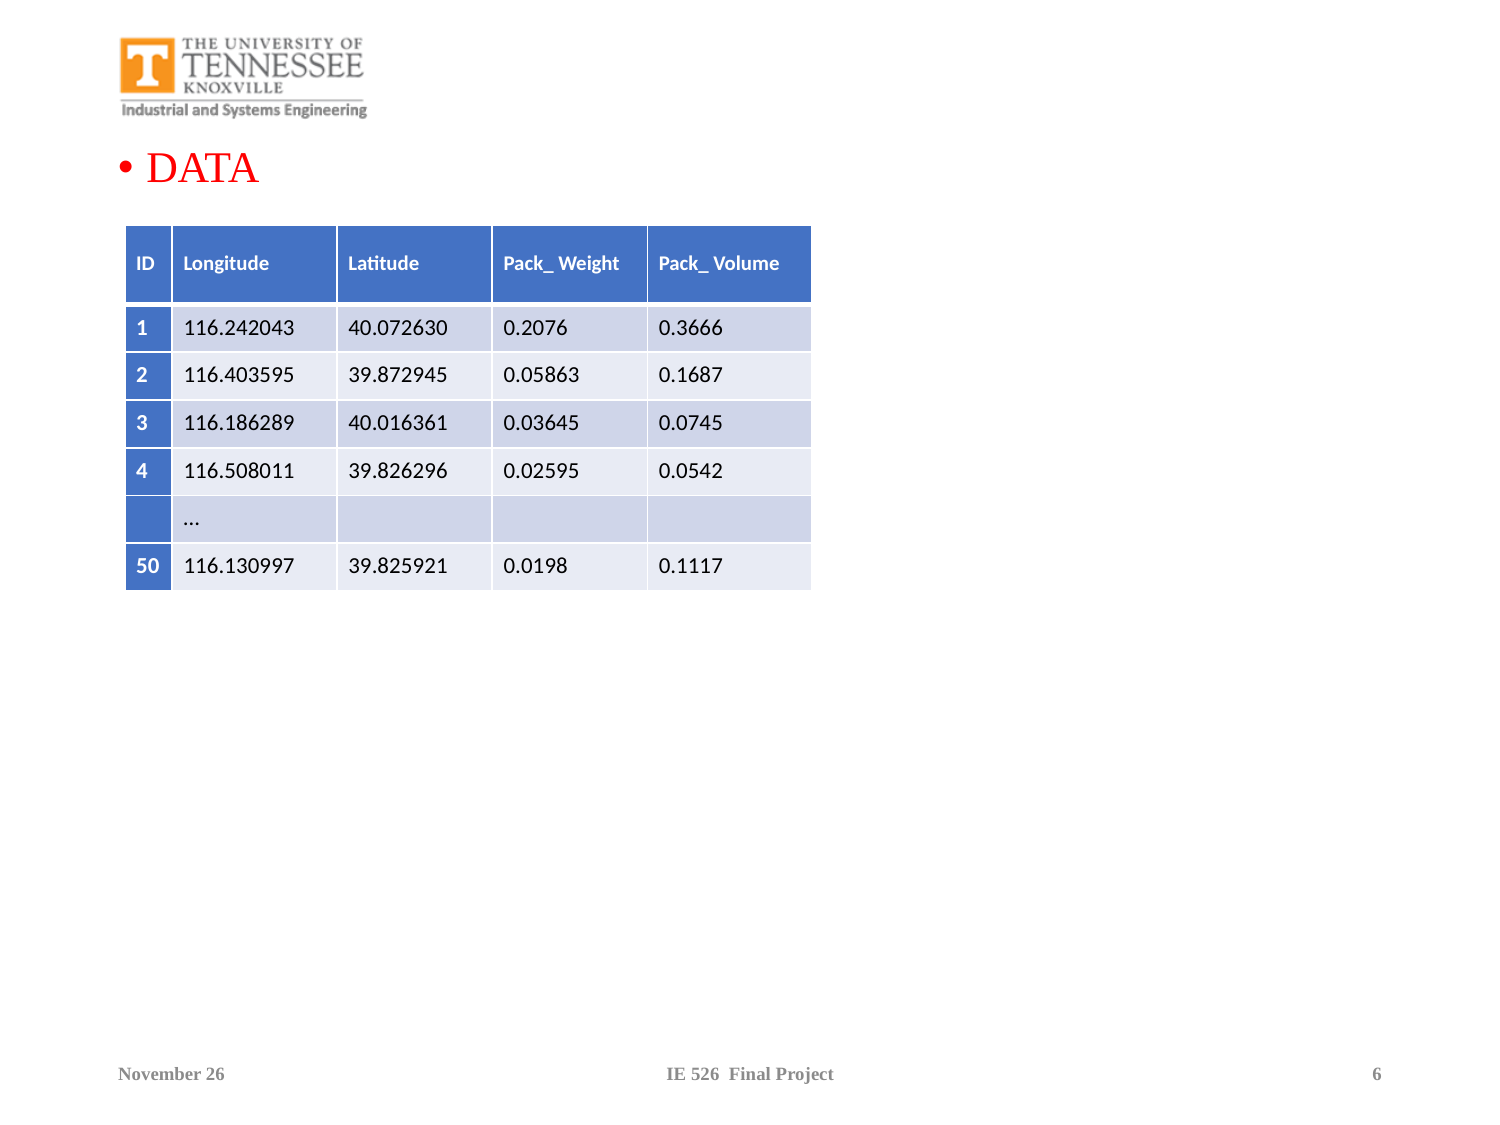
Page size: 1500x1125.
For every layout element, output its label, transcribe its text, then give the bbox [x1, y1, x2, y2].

list DATA [103, 137, 1397, 852]
table_cell 2 [126, 353, 171, 399]
table_cell 0.1117 [648, 544, 811, 590]
table_cell 0.05863 [493, 353, 647, 399]
picture [112, 32, 375, 123]
table_cell [126, 496, 171, 542]
footer IE 526 Final Project [496, 1042, 1004, 1103]
table_cell 4 [126, 449, 171, 495]
table_cell 116.242043 [173, 307, 336, 351]
table_header Pack_ Volume [648, 226, 811, 302]
table_cell 0.03645 [493, 401, 647, 447]
table_header Longitude [173, 226, 336, 302]
table_cell … [173, 496, 336, 542]
table_cell [648, 496, 811, 542]
table_cell 0.2076 [493, 307, 647, 351]
table_cell 0.1687 [648, 353, 811, 399]
table_cell 1 [126, 307, 171, 351]
table_cell 3 [126, 401, 171, 447]
table_cell 39.826296 [338, 449, 491, 495]
table_header Pack_ Weight [493, 226, 647, 302]
table_cell 40.072630 [338, 307, 491, 351]
table_cell 116.508011 [173, 449, 336, 495]
table_cell 0.0745 [648, 401, 811, 447]
table_cell 40.016361 [338, 401, 491, 447]
slide_number 6 [1059, 1042, 1397, 1103]
table_cell 116.130997 [173, 544, 336, 590]
table_cell 0.02595 [493, 449, 647, 495]
table_cell 39.825921 [338, 544, 491, 590]
table_header Latitude [338, 226, 491, 302]
table_cell 39.872945 [338, 353, 491, 399]
table_cell 50 [126, 544, 171, 590]
table_cell 116.186289 [173, 401, 336, 447]
table_cell [493, 496, 647, 542]
table_header ID [126, 226, 171, 302]
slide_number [103, 1042, 441, 1103]
table_cell 0.0198 [493, 544, 647, 590]
table_cell 0.3666 [648, 307, 811, 351]
table_cell 116.403595 [173, 353, 336, 399]
table_cell 0.0542 [648, 449, 811, 495]
table_cell [338, 496, 491, 542]
